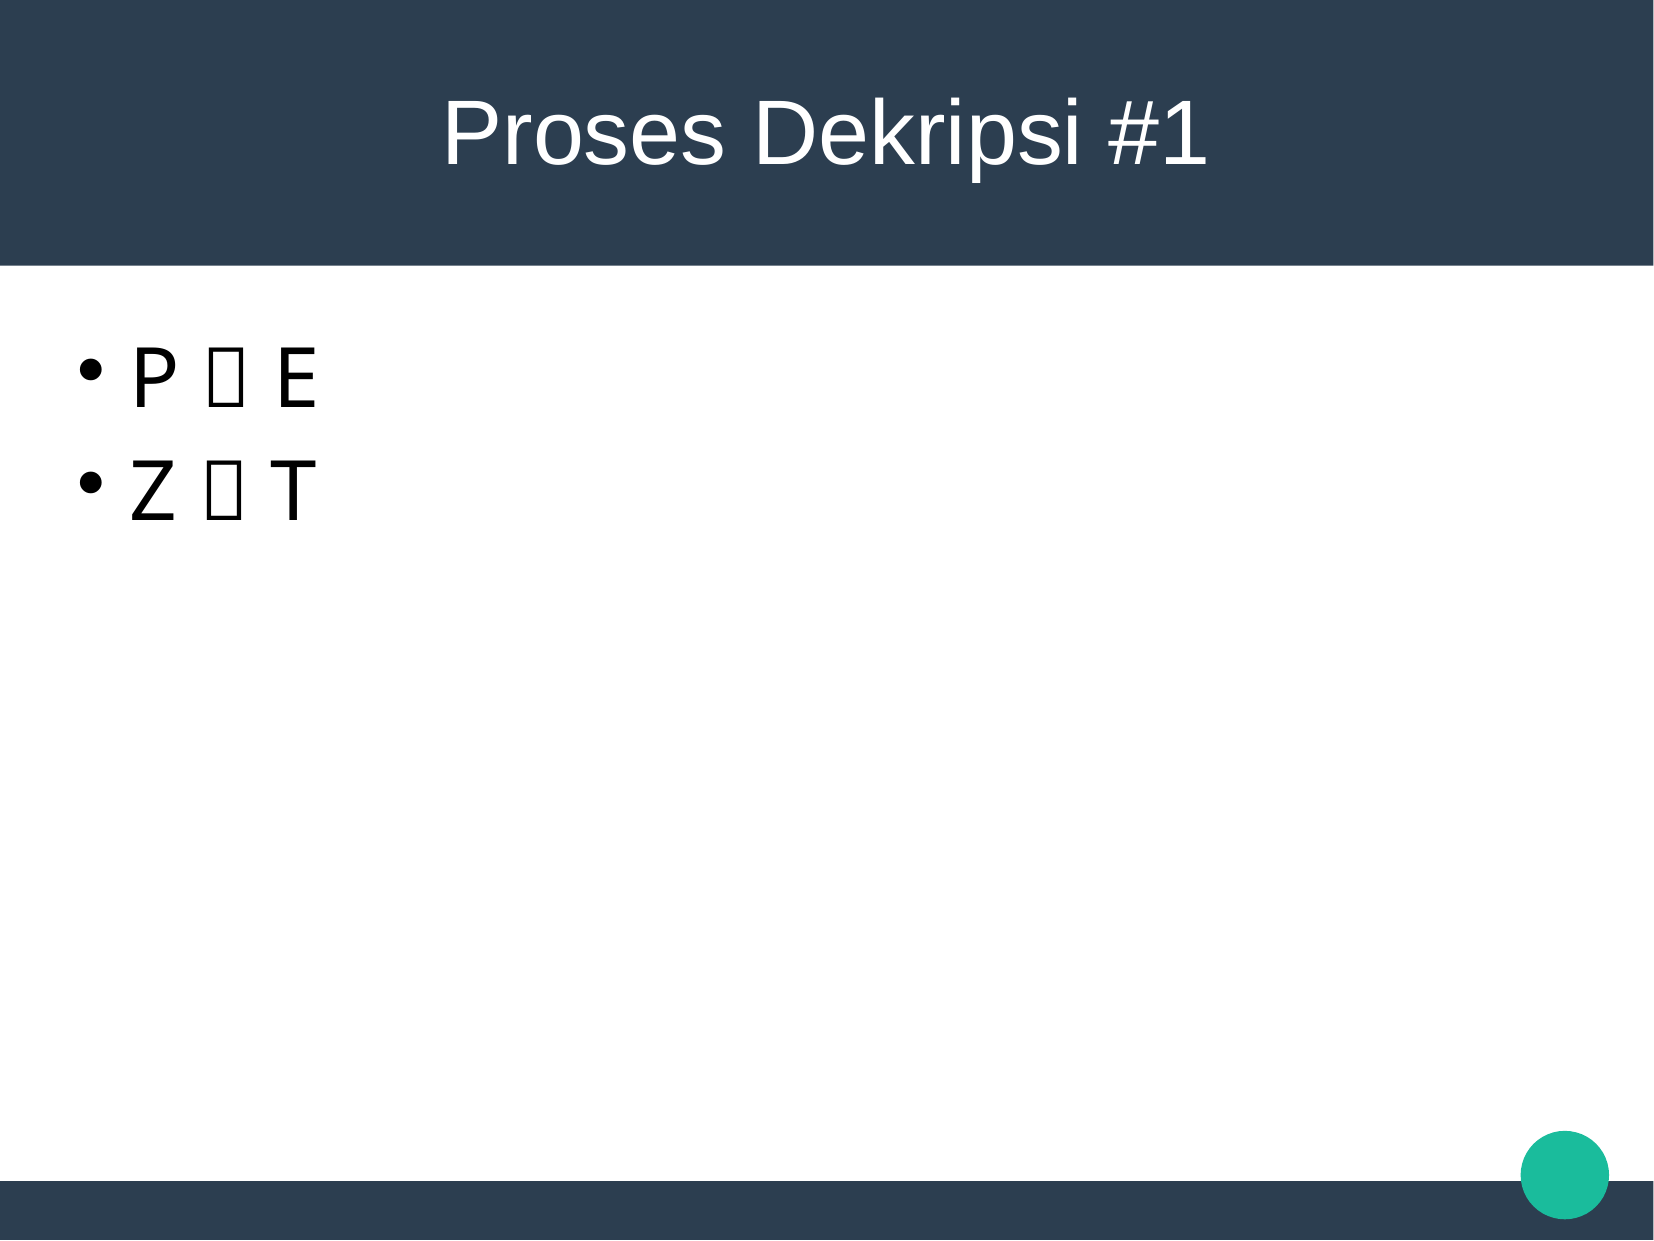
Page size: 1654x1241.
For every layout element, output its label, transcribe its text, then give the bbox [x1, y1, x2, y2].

text_box Proses Dekripsi #1 [58, 49, 1595, 207]
text_box P  E Z  T [58, 324, 1595, 1152]
